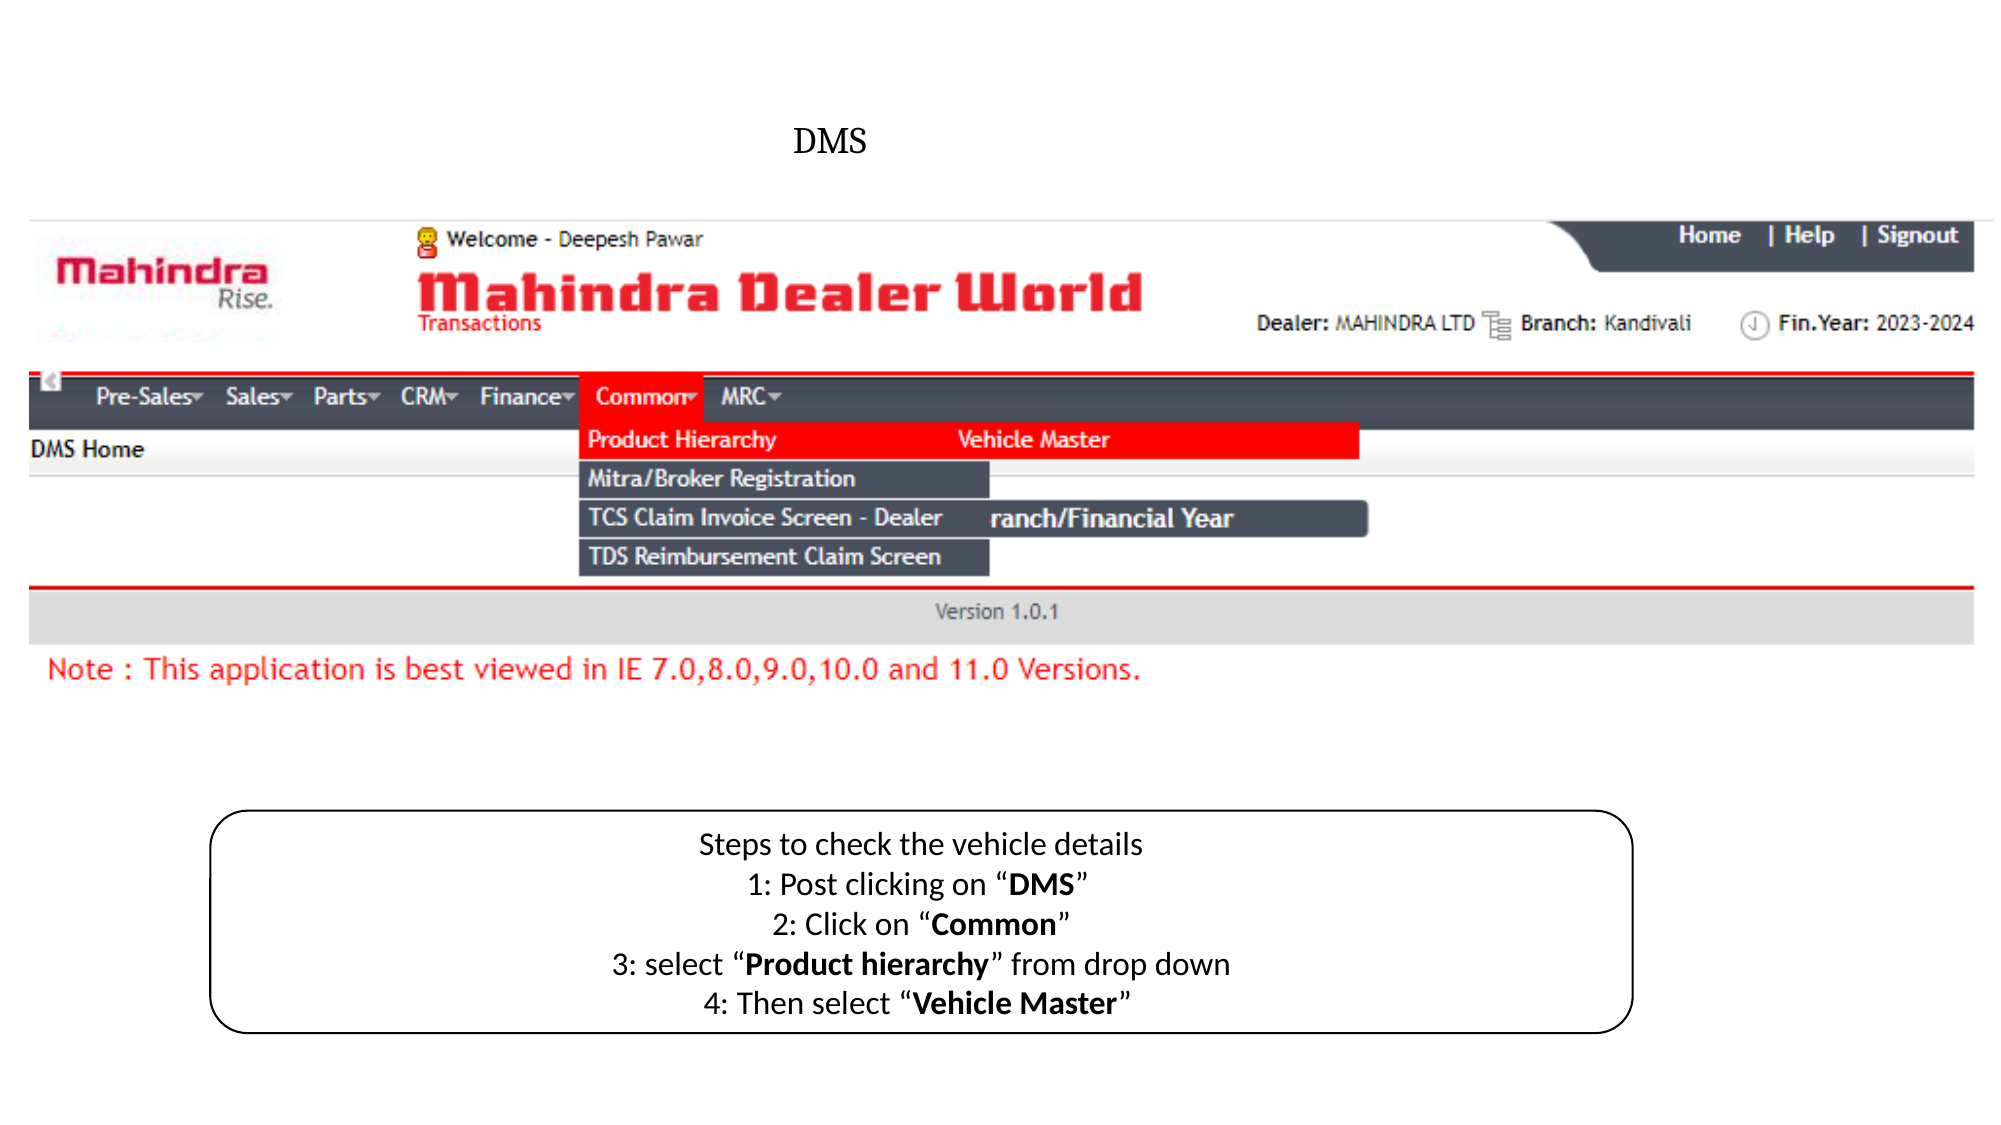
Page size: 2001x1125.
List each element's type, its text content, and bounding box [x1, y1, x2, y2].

picture [29, 214, 1994, 717]
text_box DMS [500, 108, 1159, 169]
text_box Steps to check the vehicle details 1: Post clicking on “DMS” 2: Click on “Common” 3: select “Product hierarchy” from drop down 4: Then select “Vehicle Master” [209, 809, 1634, 1035]
